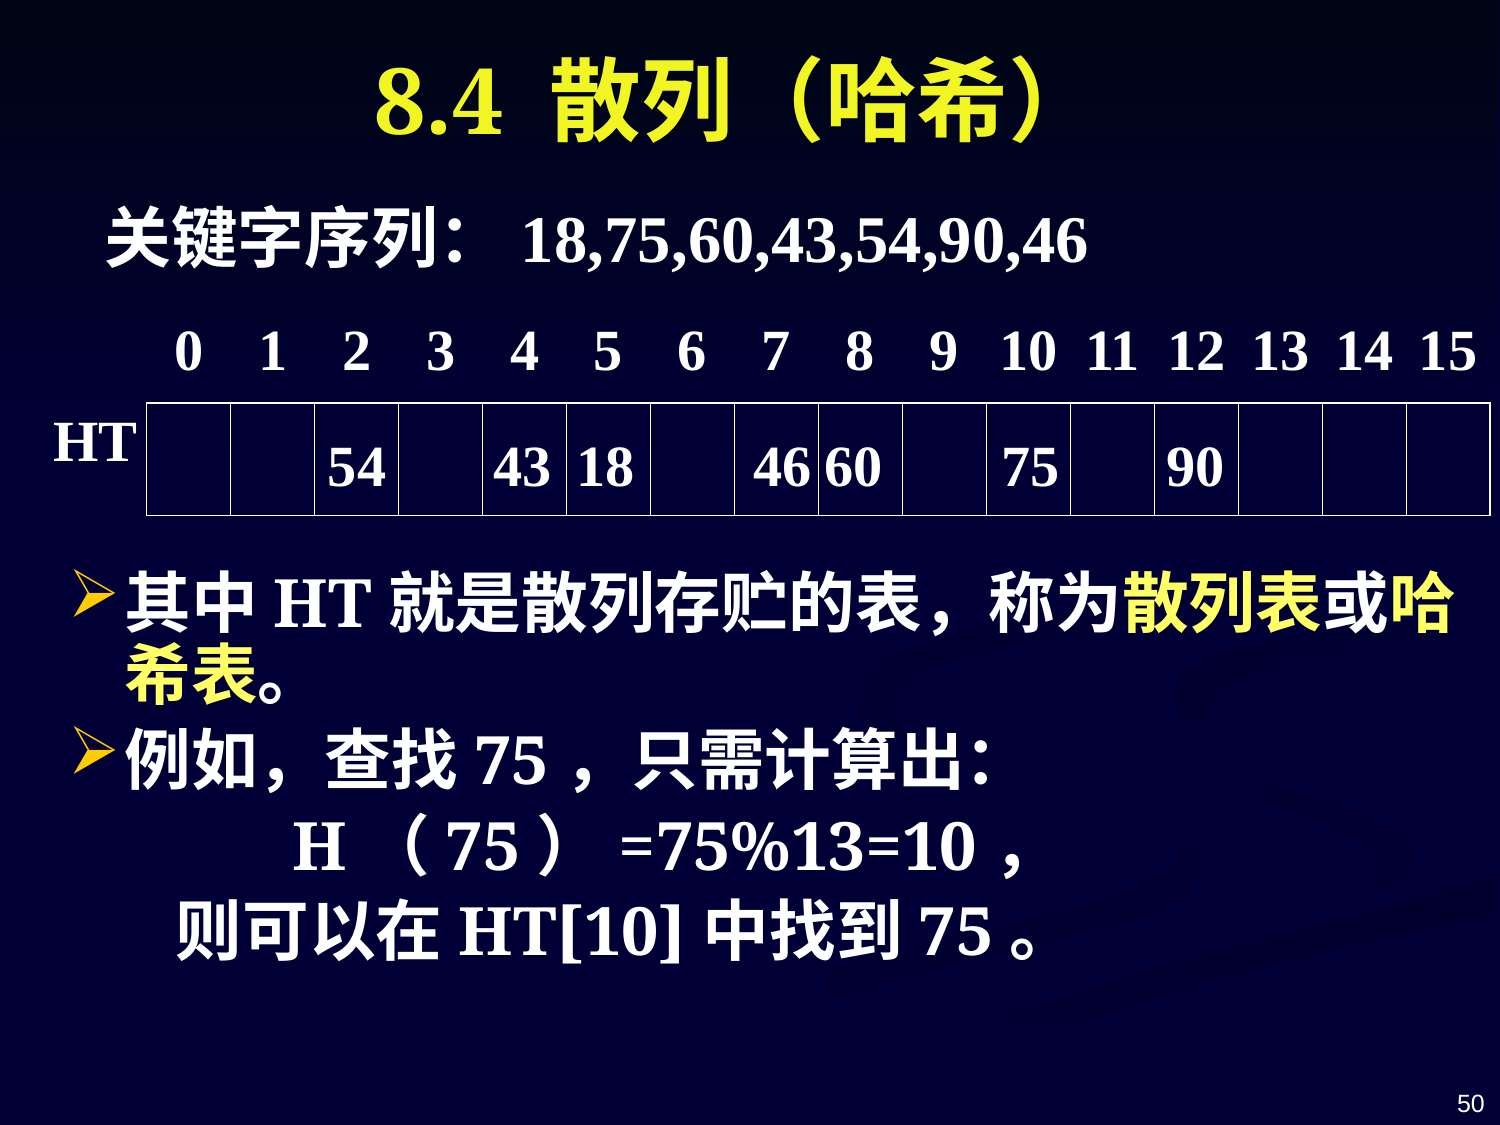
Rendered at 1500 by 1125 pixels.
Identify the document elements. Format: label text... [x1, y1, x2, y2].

list 其中HT就是散列存贮的表，称为散列表或哈希表。 例如，查找75，只需计算出： H（75）=75%13=10， 则可以在HT[10]中找到75。 [53, 562, 1500, 1024]
text_box 8.4 散列（哈希） [99, 66, 1375, 129]
text_box 关键字序列：18,75,60,43,54,90,46 [89, 188, 1106, 284]
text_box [52, 290, 1491, 516]
slide_number 50 [1149, 1046, 1500, 1125]
